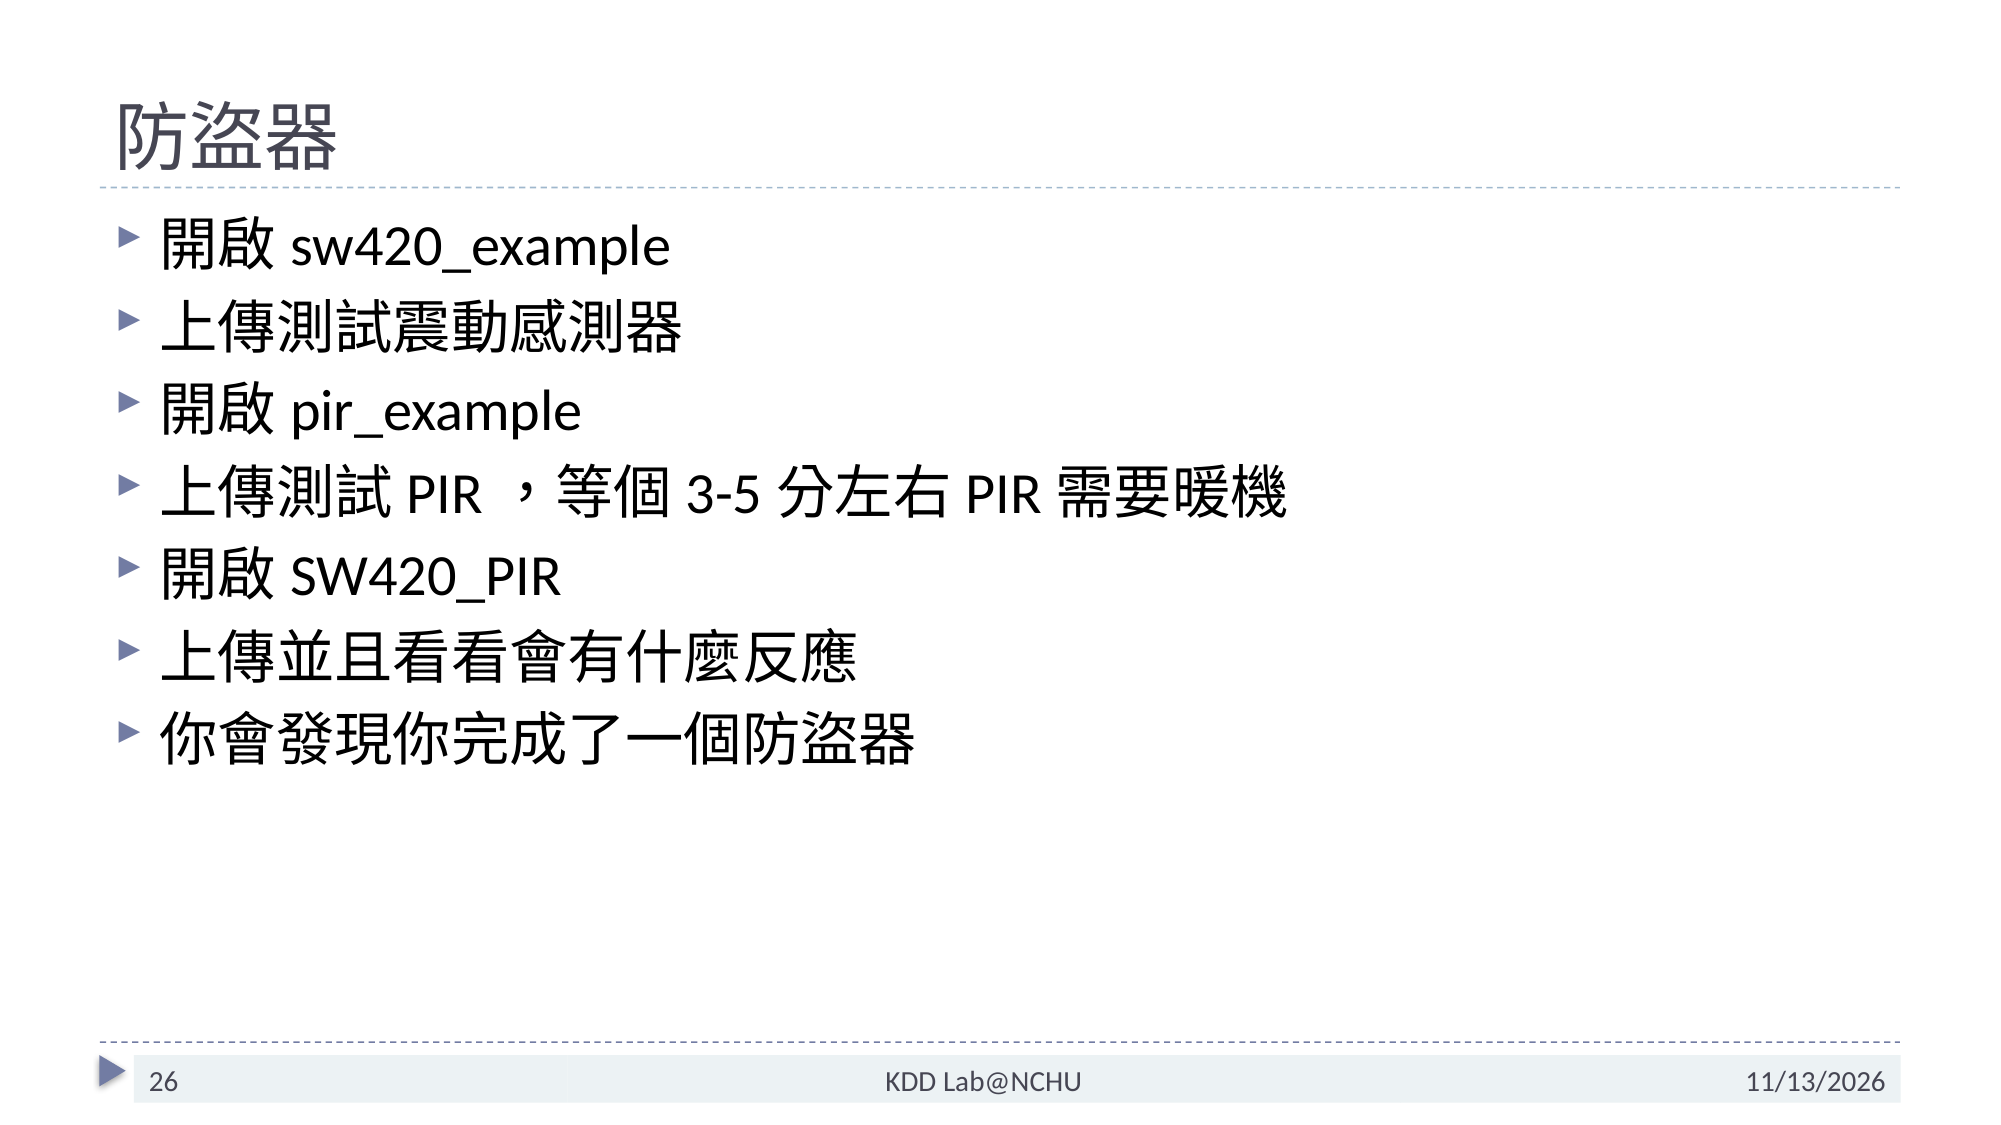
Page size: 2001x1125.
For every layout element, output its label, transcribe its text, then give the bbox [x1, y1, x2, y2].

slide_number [1401, 1055, 1901, 1103]
list 開啟sw420_example 上傳測試震動感測器 開啟pir_example 上傳測試PIR，等個3-5分左右PIR需要暖機 開啟SW420_PIR 上傳並且看看會有什麼反應 你會發現你完成了一個防盜器 [99, 200, 1900, 1010]
title 防盜器 [99, 24, 1900, 188]
footer KDD Lab@NCHU [568, 1055, 1401, 1103]
slide_number 26 [133, 1055, 568, 1103]
